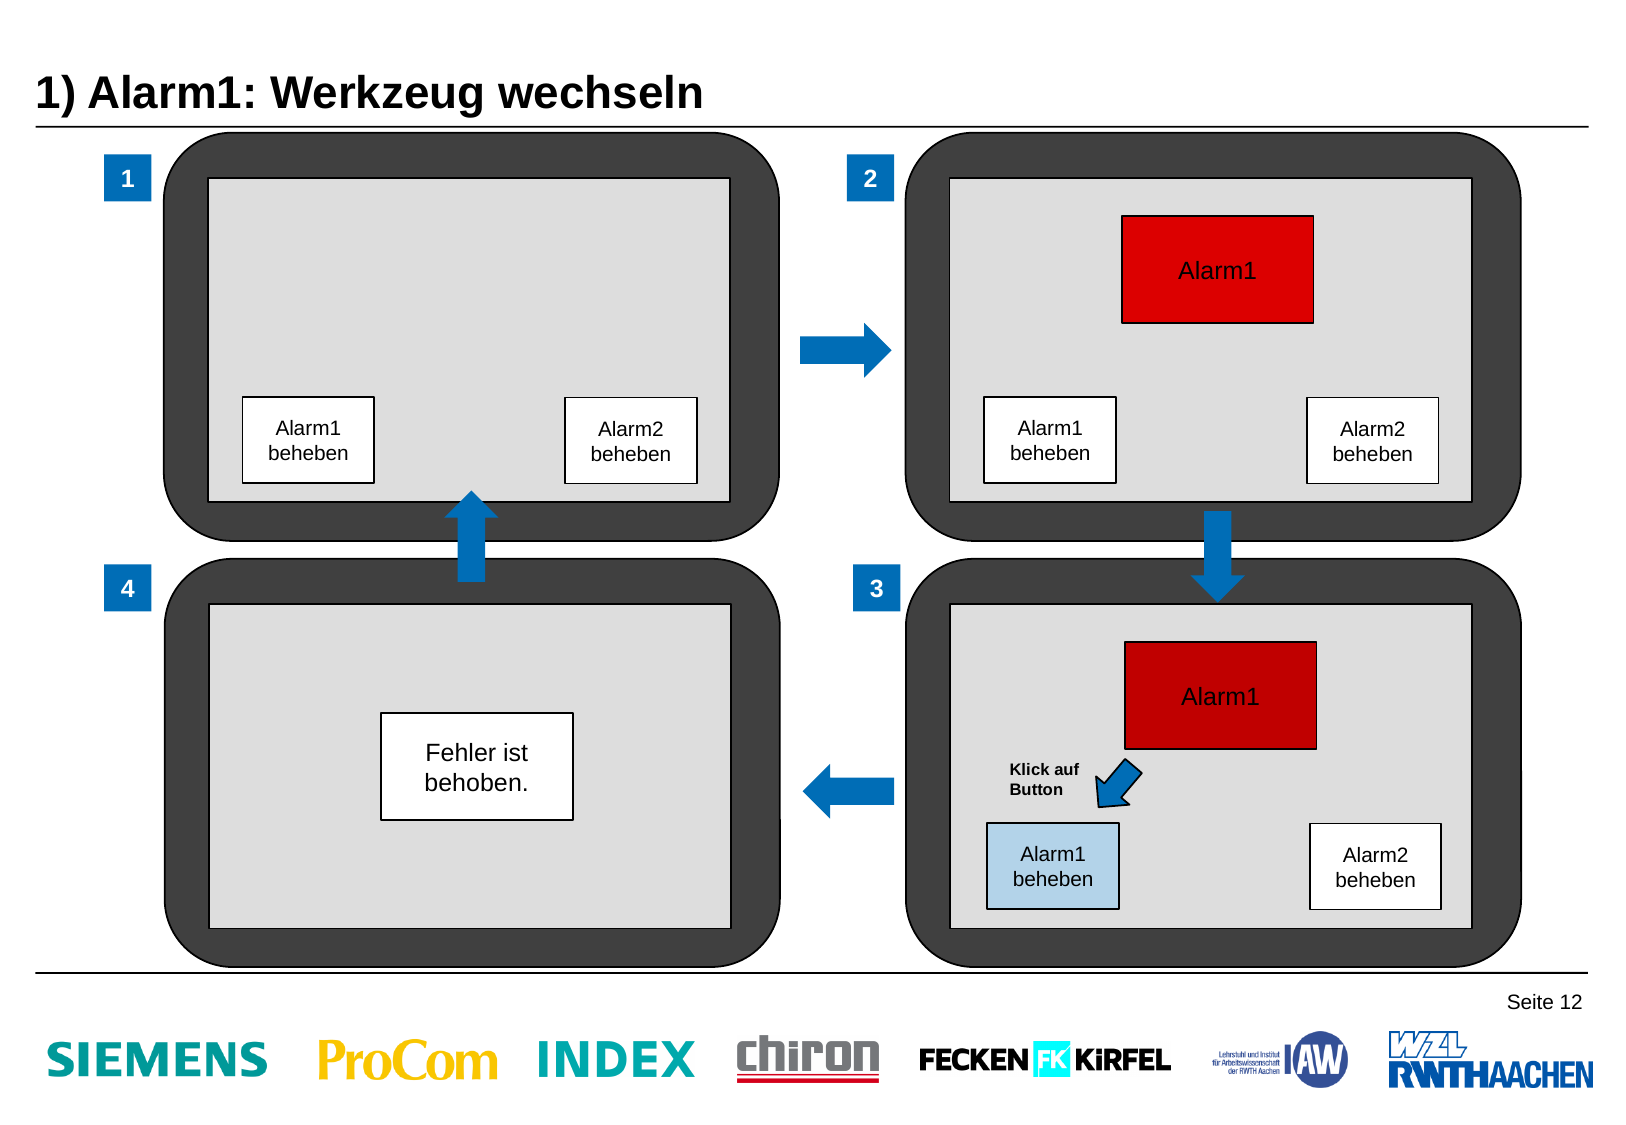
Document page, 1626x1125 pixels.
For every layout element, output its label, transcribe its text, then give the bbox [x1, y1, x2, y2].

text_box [103, 132, 1522, 968]
picture [36, 1031, 276, 1088]
picture [317, 1036, 498, 1082]
title 1) Alarm1: Werkzeug wechseln [35, 0, 1589, 118]
picture [920, 1041, 1171, 1077]
picture [1212, 1031, 1348, 1088]
picture [1389, 1031, 1593, 1088]
picture [737, 1035, 879, 1083]
picture [539, 1041, 695, 1077]
